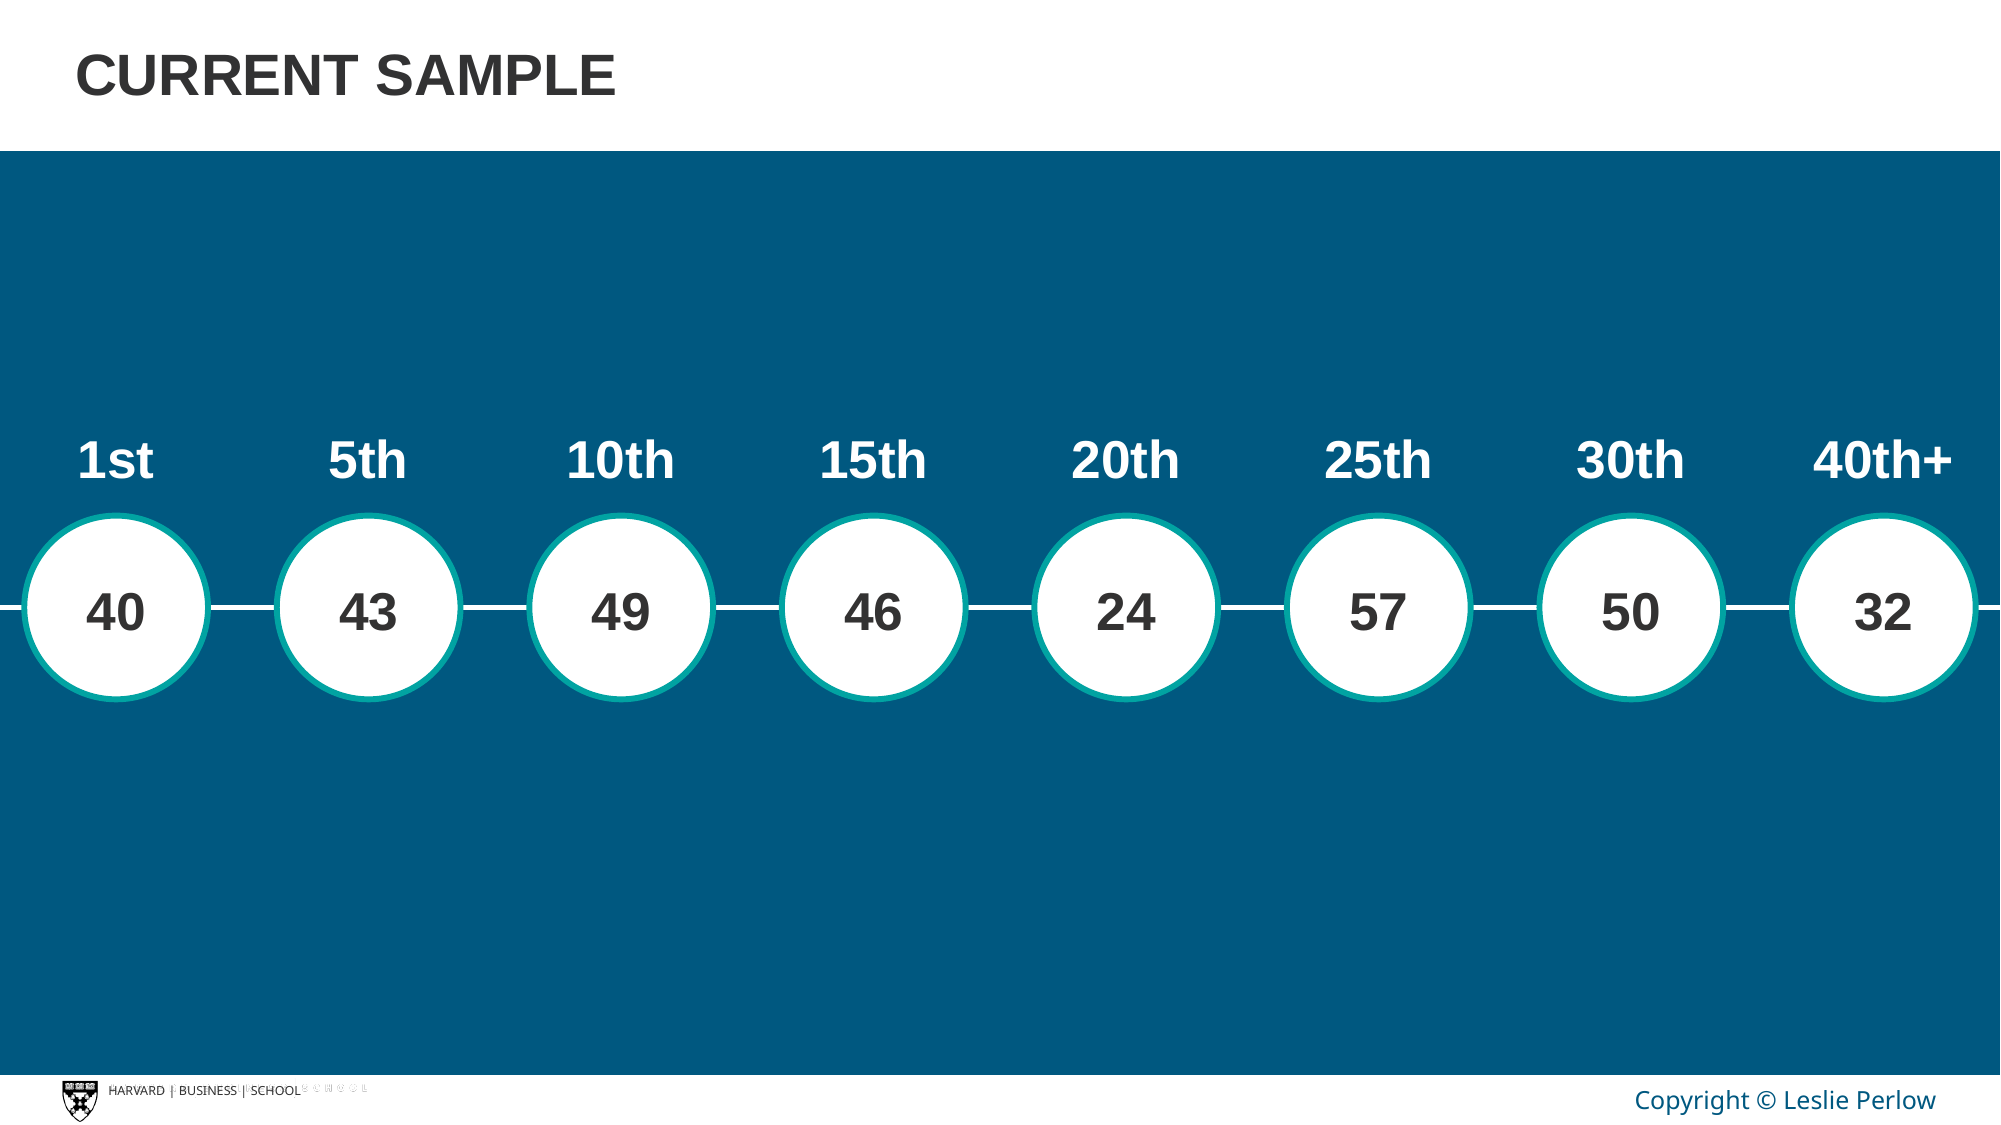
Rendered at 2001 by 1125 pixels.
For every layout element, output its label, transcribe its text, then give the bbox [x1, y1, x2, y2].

list CURRENT SAMPLE [60, 29, 1910, 149]
picture [61, 1077, 367, 1122]
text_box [0, 149, 2000, 1066]
